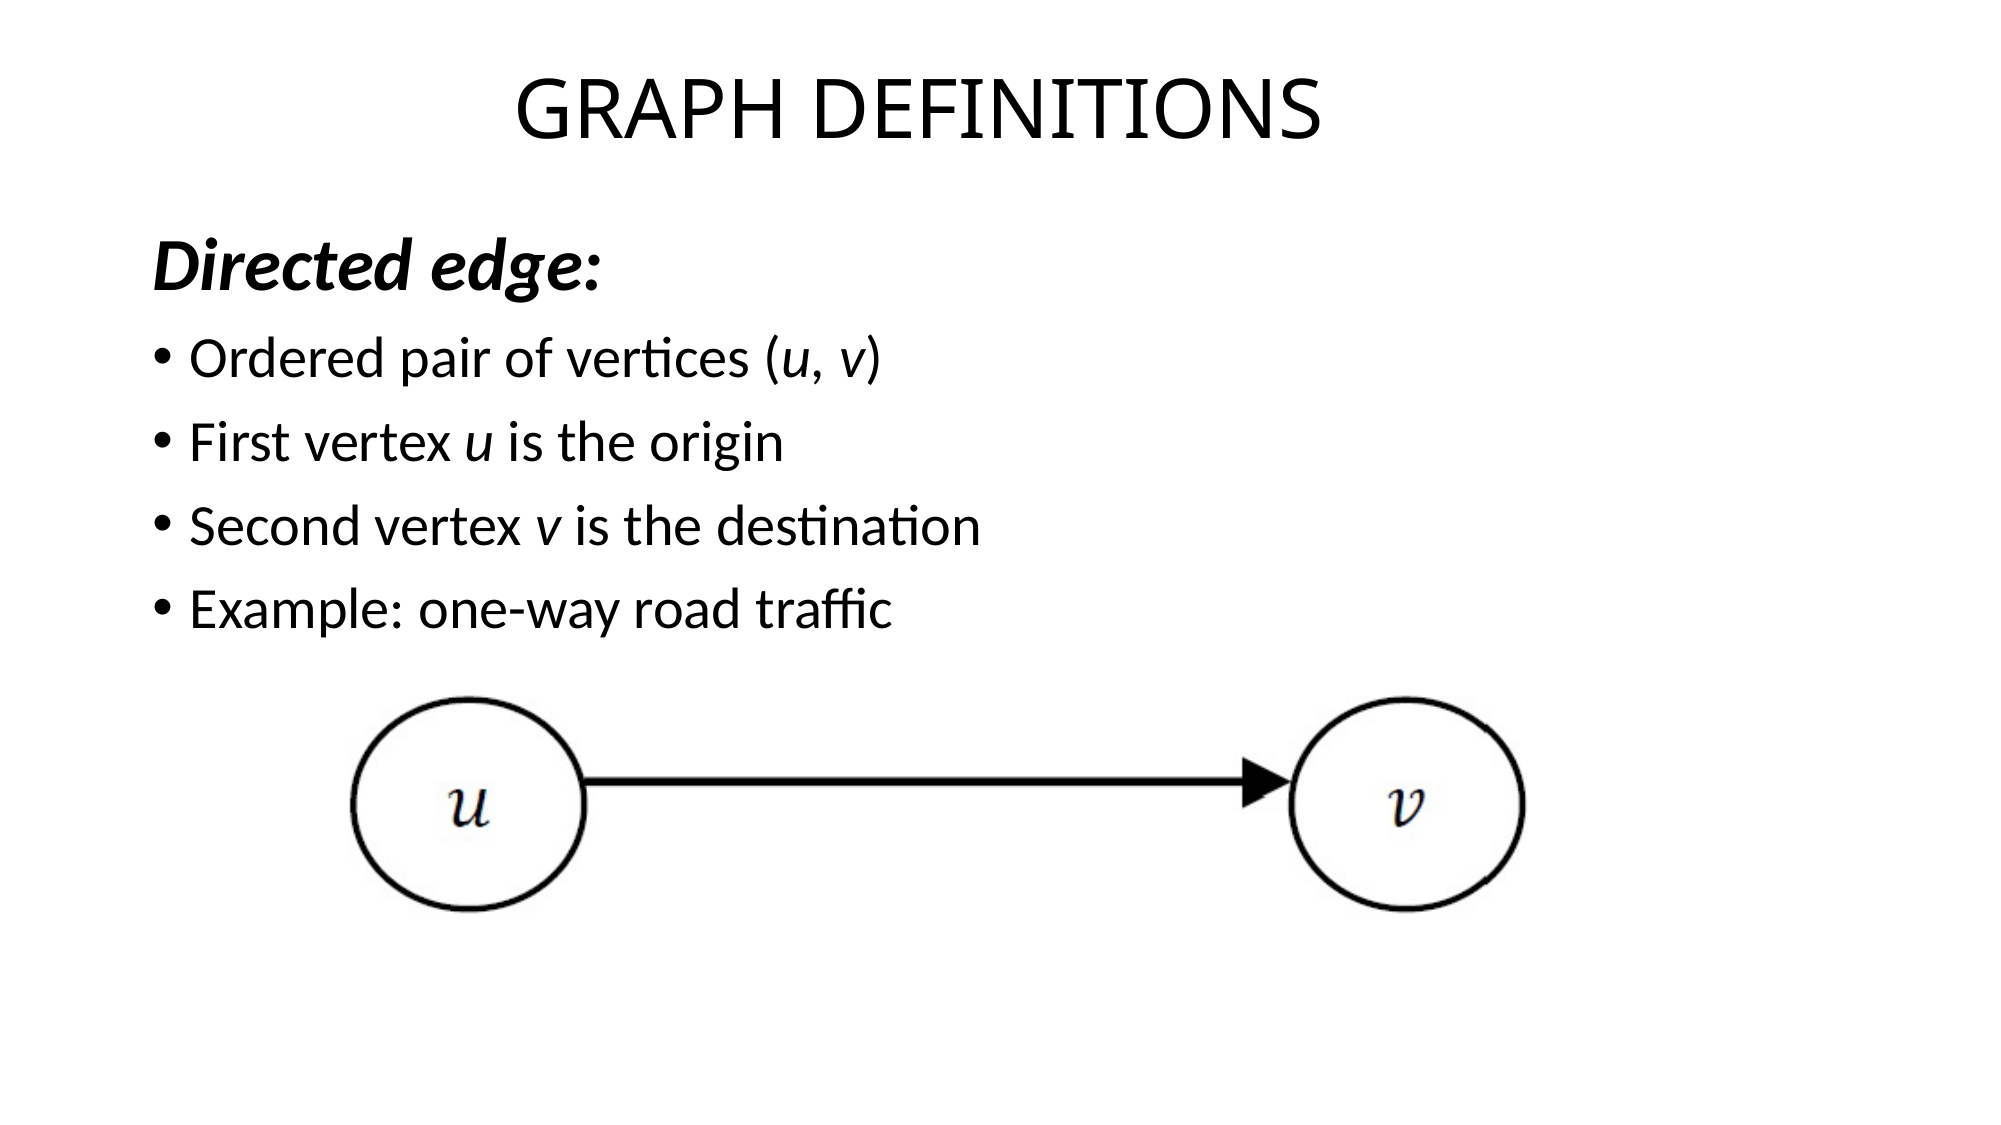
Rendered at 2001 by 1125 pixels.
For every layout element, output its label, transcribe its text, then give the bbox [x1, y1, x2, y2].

picture [252, 646, 1660, 971]
title GRAPH DEFINITIONS [498, 49, 1358, 175]
list Directed edge: Ordered pair of vertices (u, v) First vertex u is the origin Second vertex v is the destination Example: one-way road traffic [137, 218, 1863, 1014]
